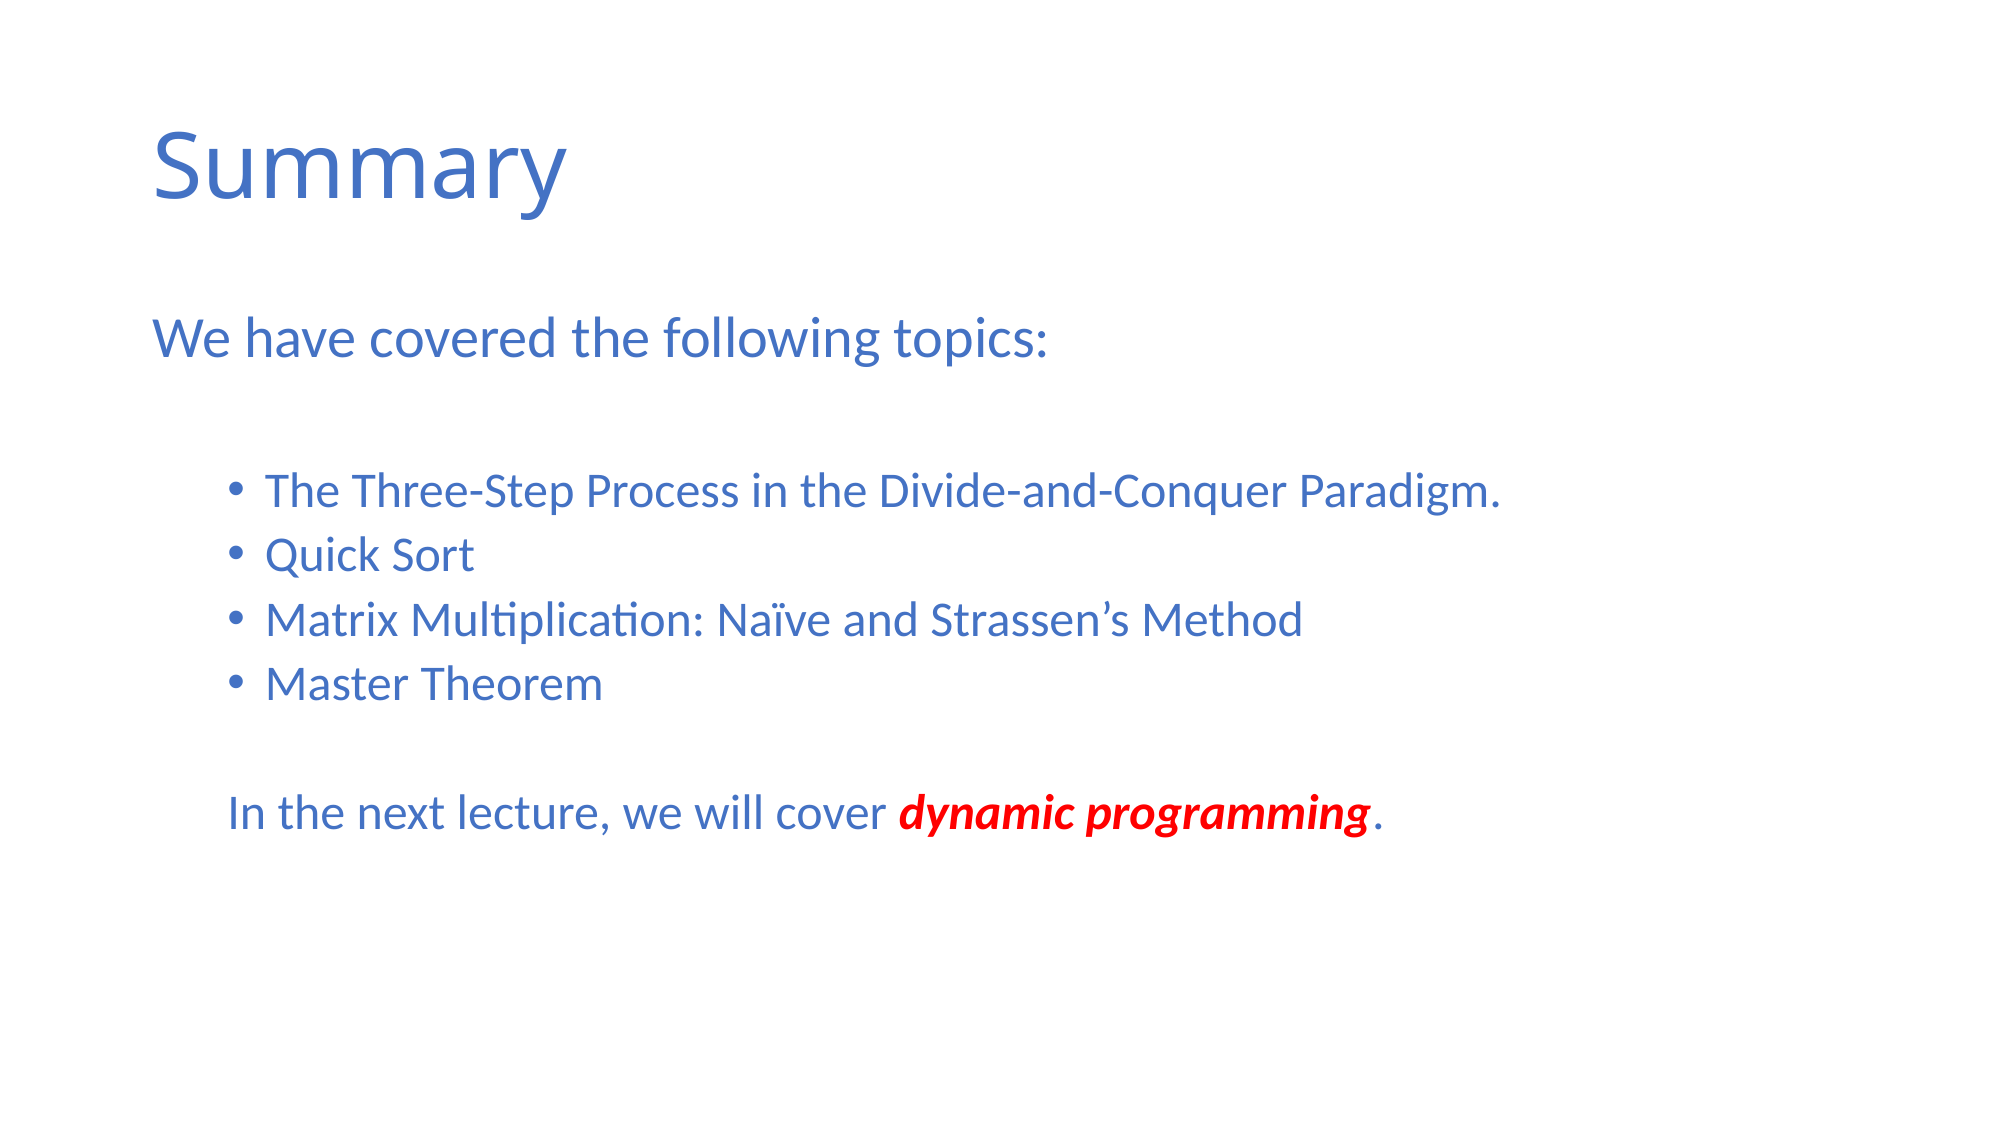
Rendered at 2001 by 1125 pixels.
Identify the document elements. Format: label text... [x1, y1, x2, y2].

title Summary [137, 59, 1863, 278]
list We have covered the following topics: The Three-Step Process in the Divide-and-Conquer Paradigm. Quick Sort Matrix Multiplication: Naïve and Strassen’s Method Master Theorem In the next lecture, we will cover dynamic programming. [137, 299, 1863, 1014]
